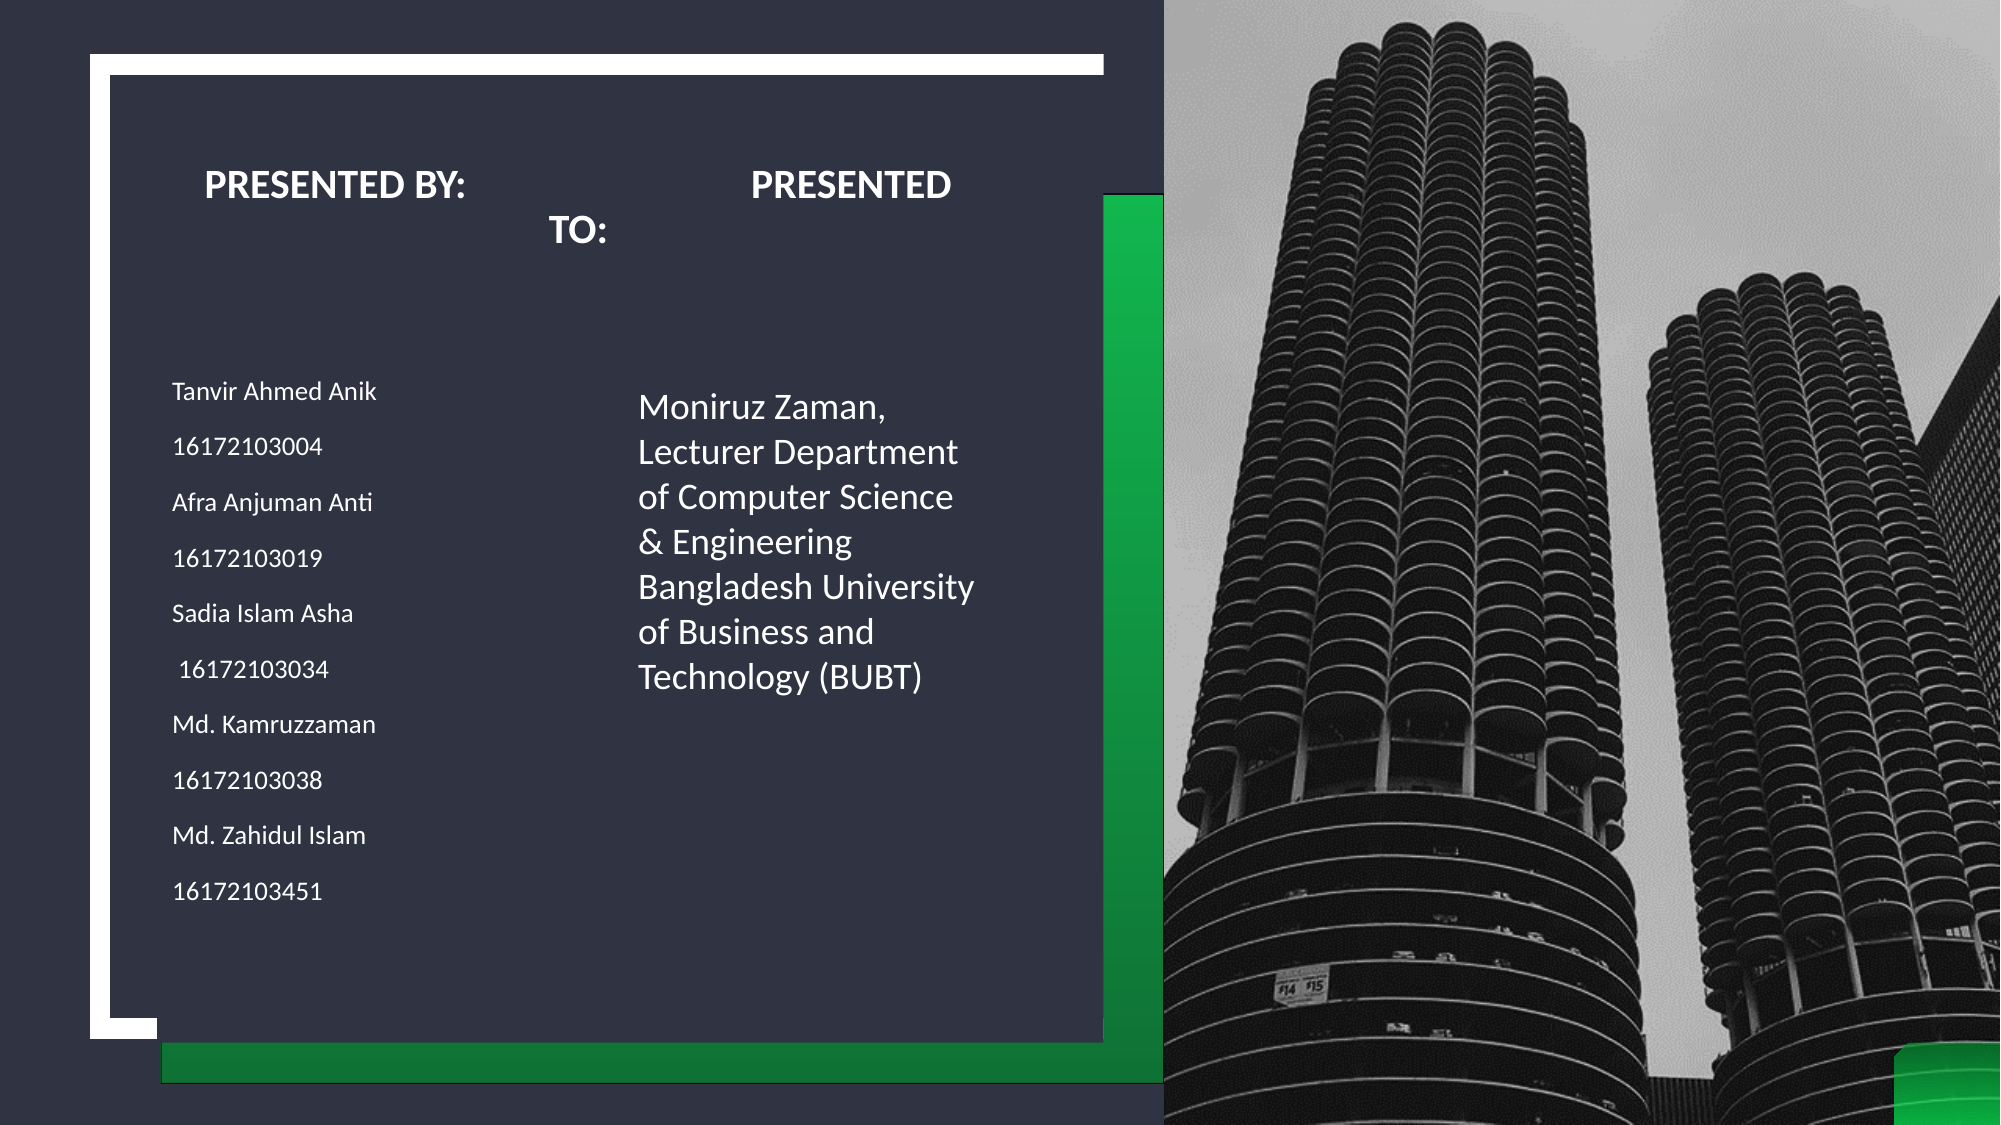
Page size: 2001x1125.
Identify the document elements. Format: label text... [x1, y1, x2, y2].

list Tanvir Ahmed Anik 16172103004 Afra Anjuman Anti 16172103019 Sadia Islam Asha 16172103034 Md. Kamruzzaman 16172103038 Md. Zahidul Islam 16172103451 [157, 359, 1000, 917]
title presented by: presented to: [157, 99, 1000, 261]
picture [1164, 0, 2000, 1125]
text_box Moniruz Zaman, Lecturer Department of Computer Science & Engineering Bangladesh University of Business and Technology (BUBT) [623, 374, 1000, 704]
